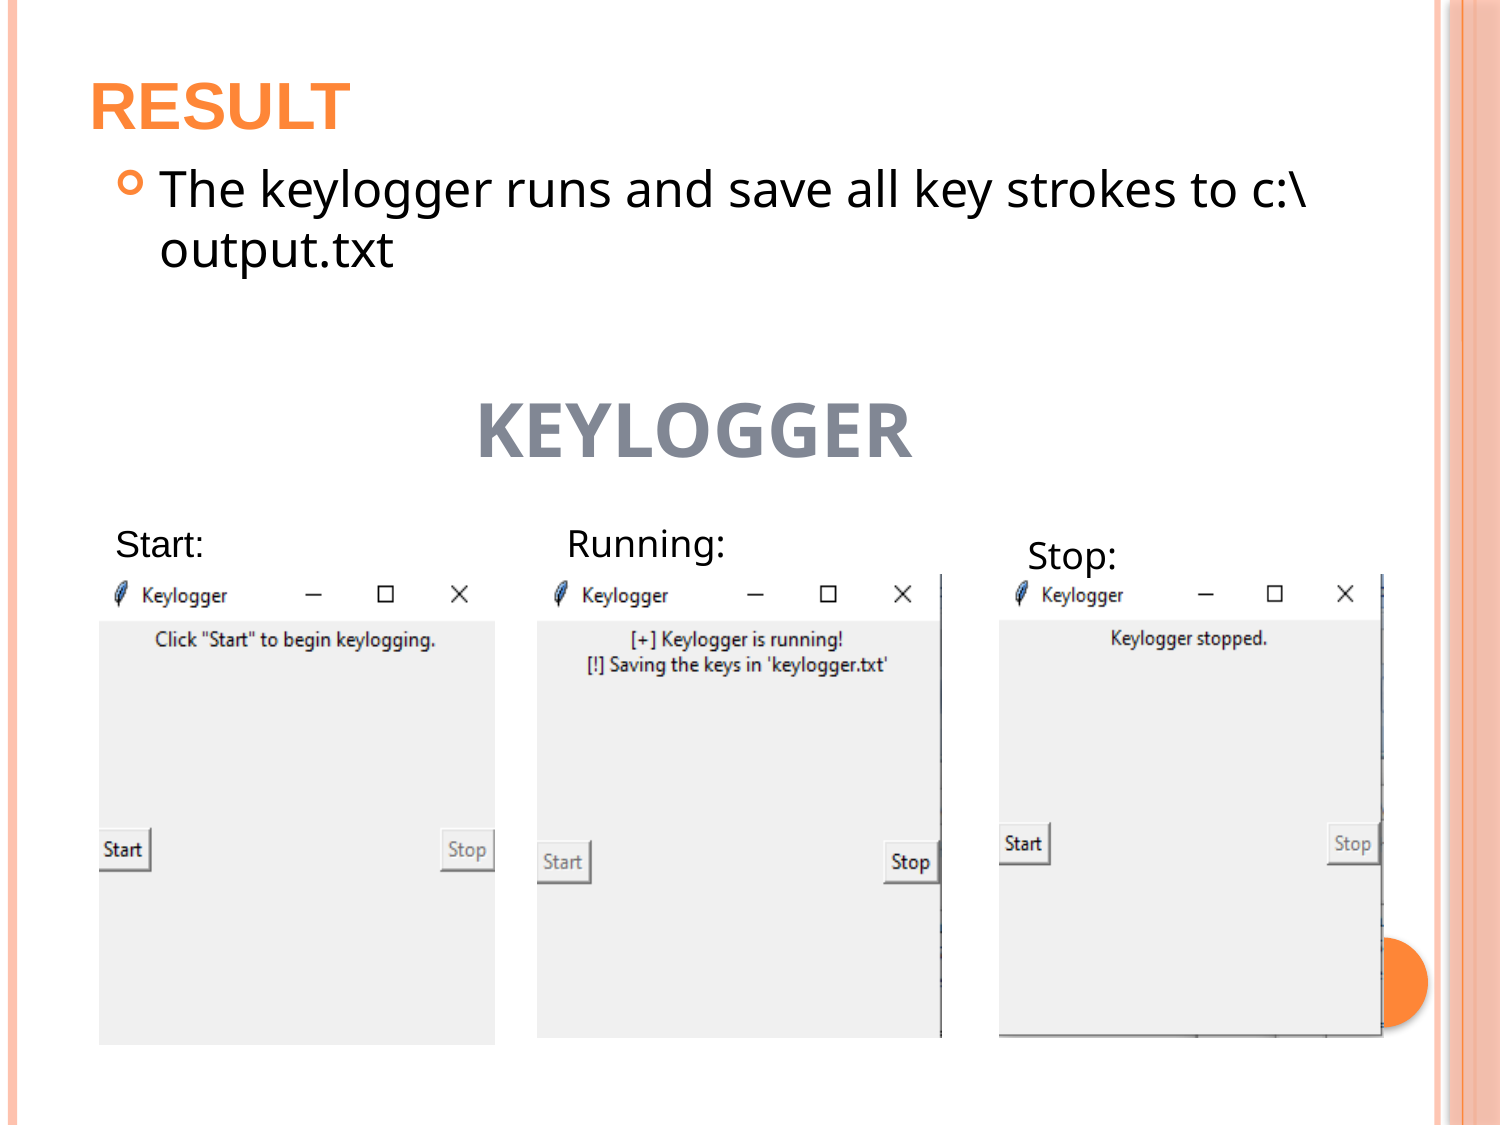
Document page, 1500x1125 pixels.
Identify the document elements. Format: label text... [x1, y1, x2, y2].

text_box Stop: [1012, 524, 1133, 571]
list The keylogger runs and save all key strokes to c:\output.txt [99, 149, 1413, 288]
text_box Running: [551, 512, 741, 571]
picture [999, 574, 1384, 1038]
picture [536, 574, 942, 1038]
picture [99, 574, 496, 1046]
text_box KEYLOGGER [237, 374, 1150, 480]
title Result [75, 0, 1300, 150]
text_box Start: [100, 512, 220, 572]
